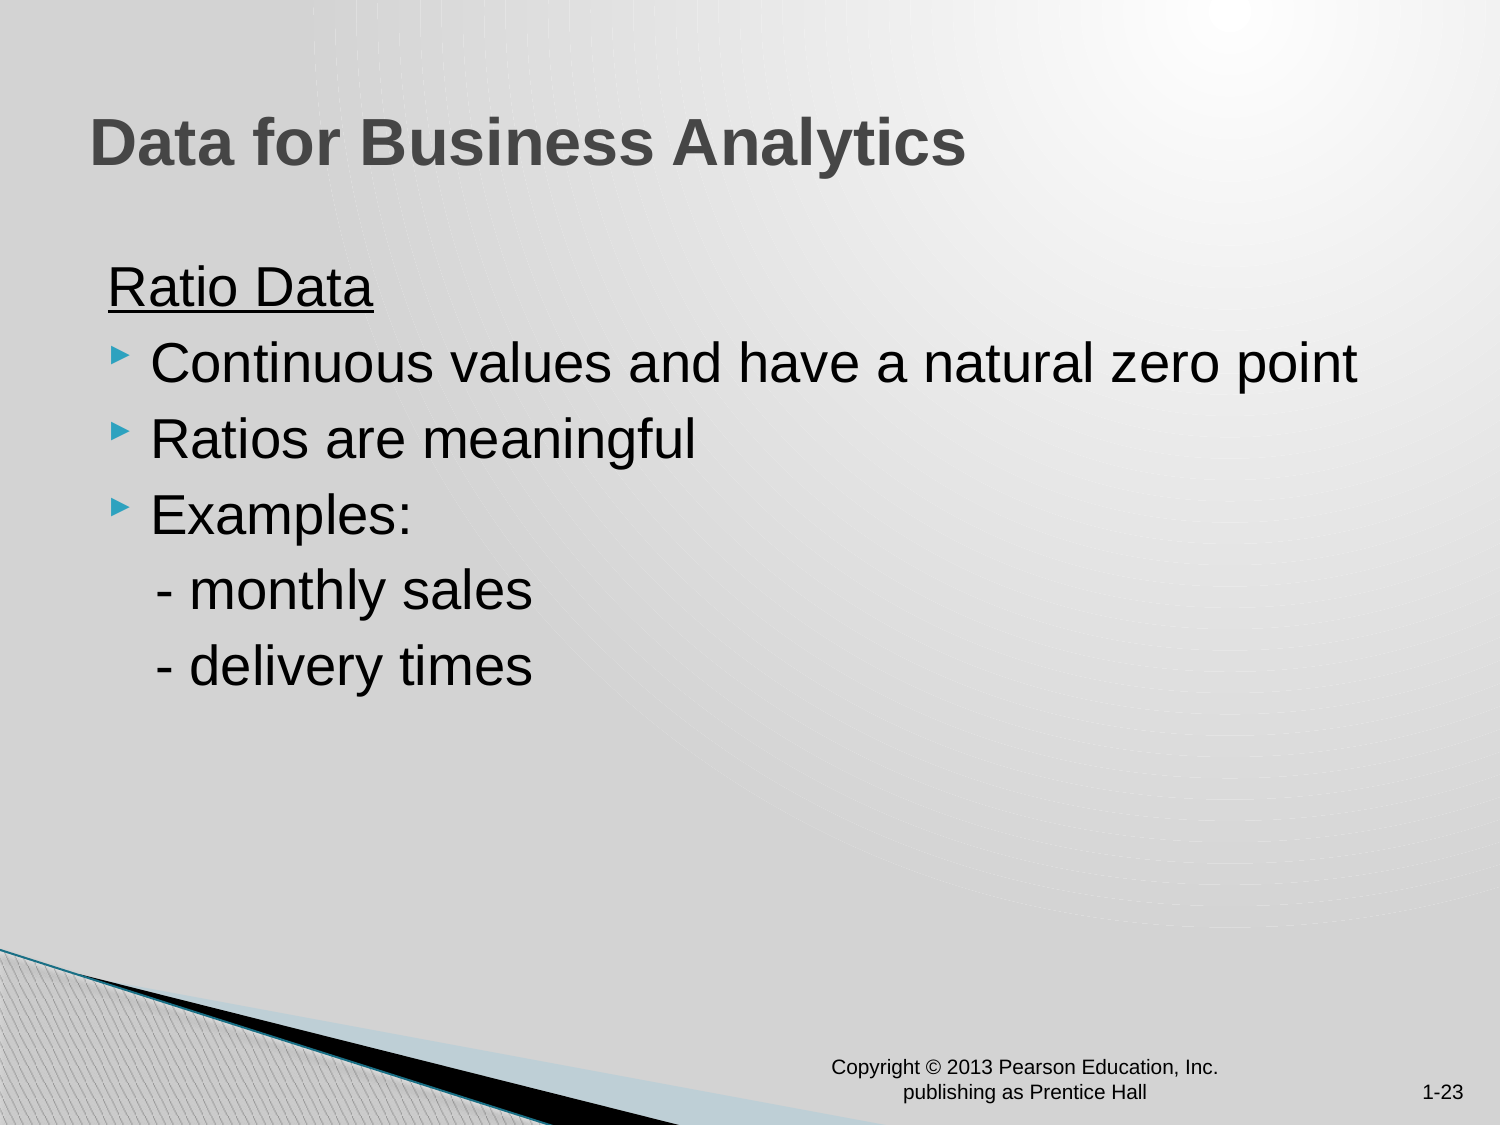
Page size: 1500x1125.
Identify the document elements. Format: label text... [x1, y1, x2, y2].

footer Copyright © 2013 Pearson Education, Inc. publishing as Prentice Hall [812, 1051, 1238, 1112]
list Ratio Data Continuous values and have a natural zero point Ratios are meaningful Examples: - monthly sales - delivery times [74, 242, 1426, 986]
title Data for Business Analytics [75, 45, 1425, 233]
slide_number 1-23 [1362, 1051, 1479, 1112]
